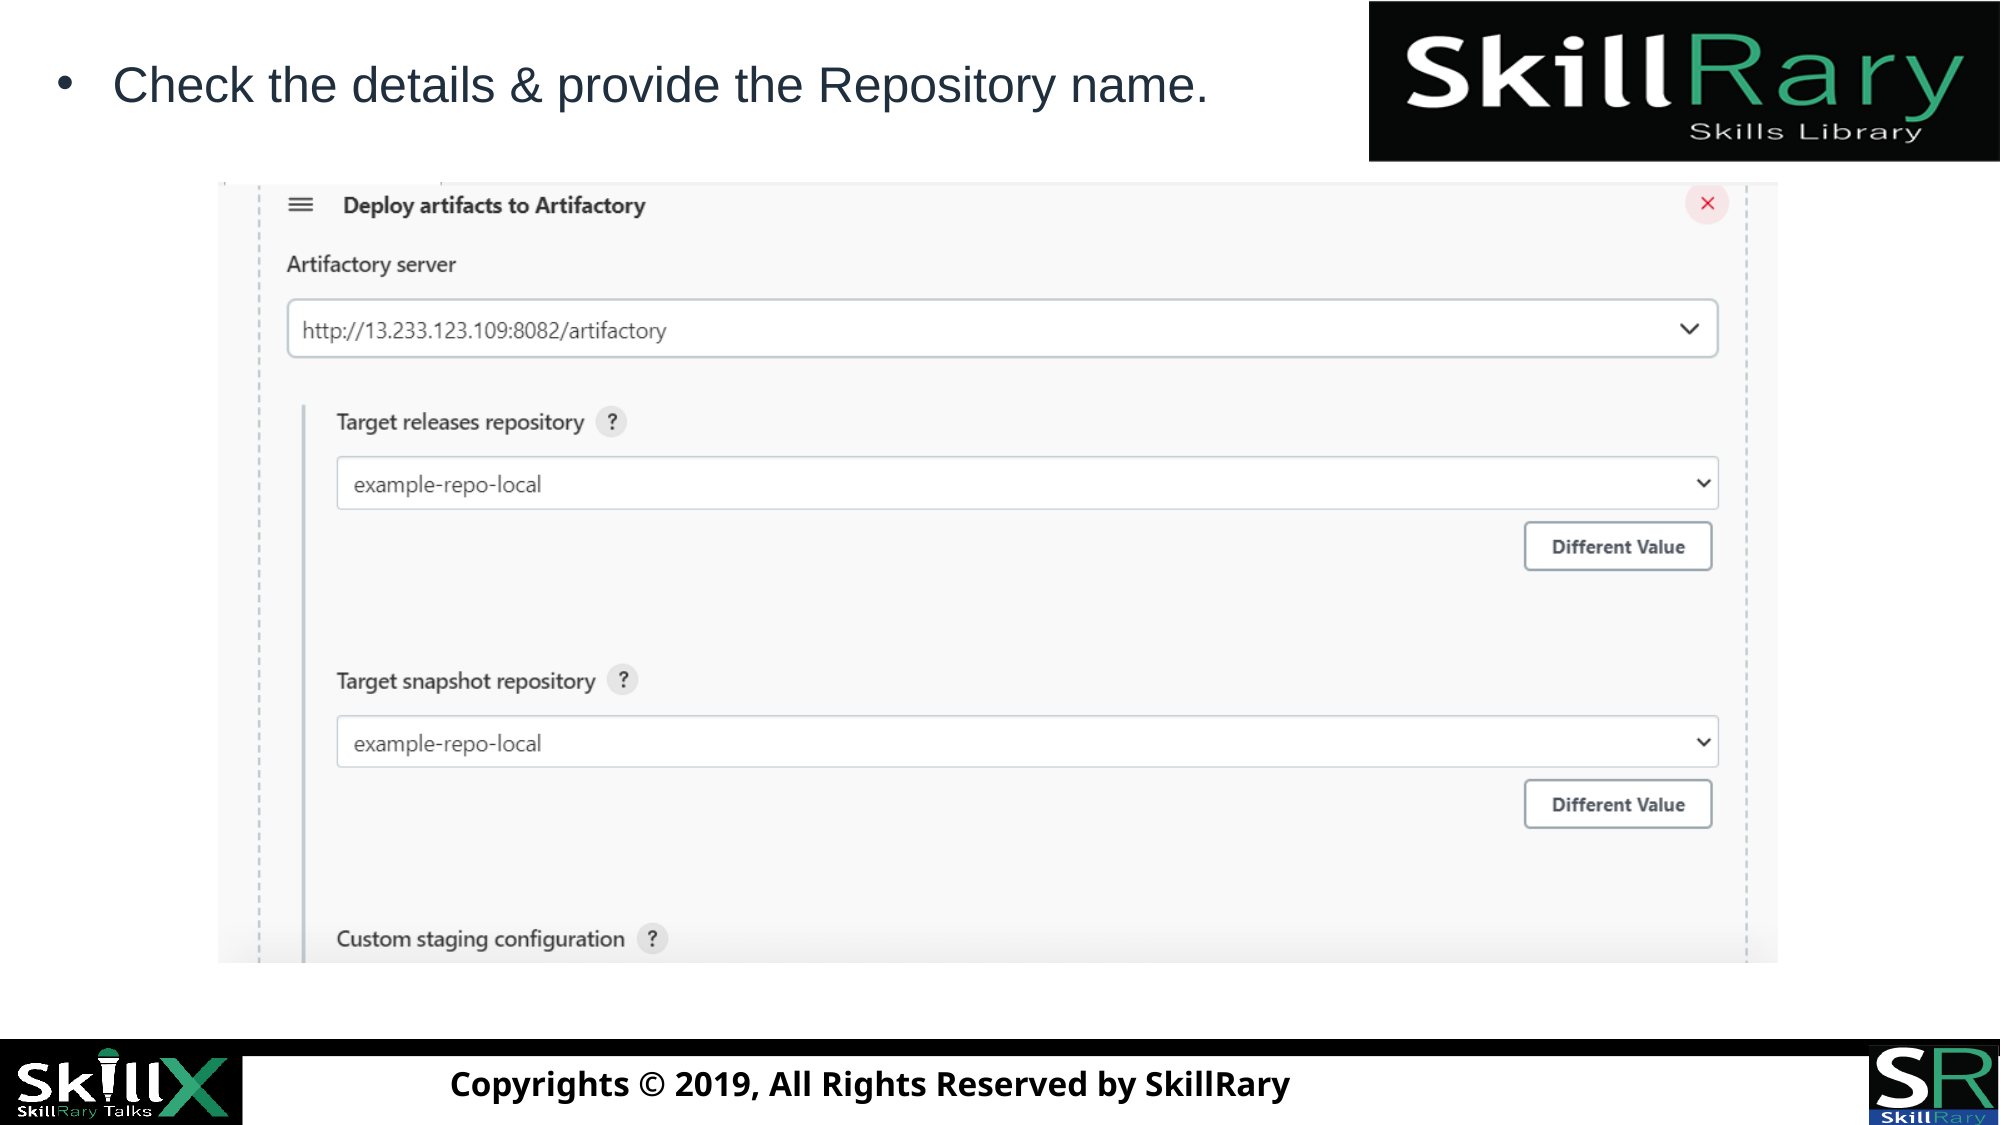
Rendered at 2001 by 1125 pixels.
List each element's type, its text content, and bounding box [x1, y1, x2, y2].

picture [1869, 1037, 2000, 1125]
picture [218, 0, 2000, 963]
picture [0, 1039, 243, 1125]
text_box Check the details & provide the Repository name. [41, 44, 1282, 120]
